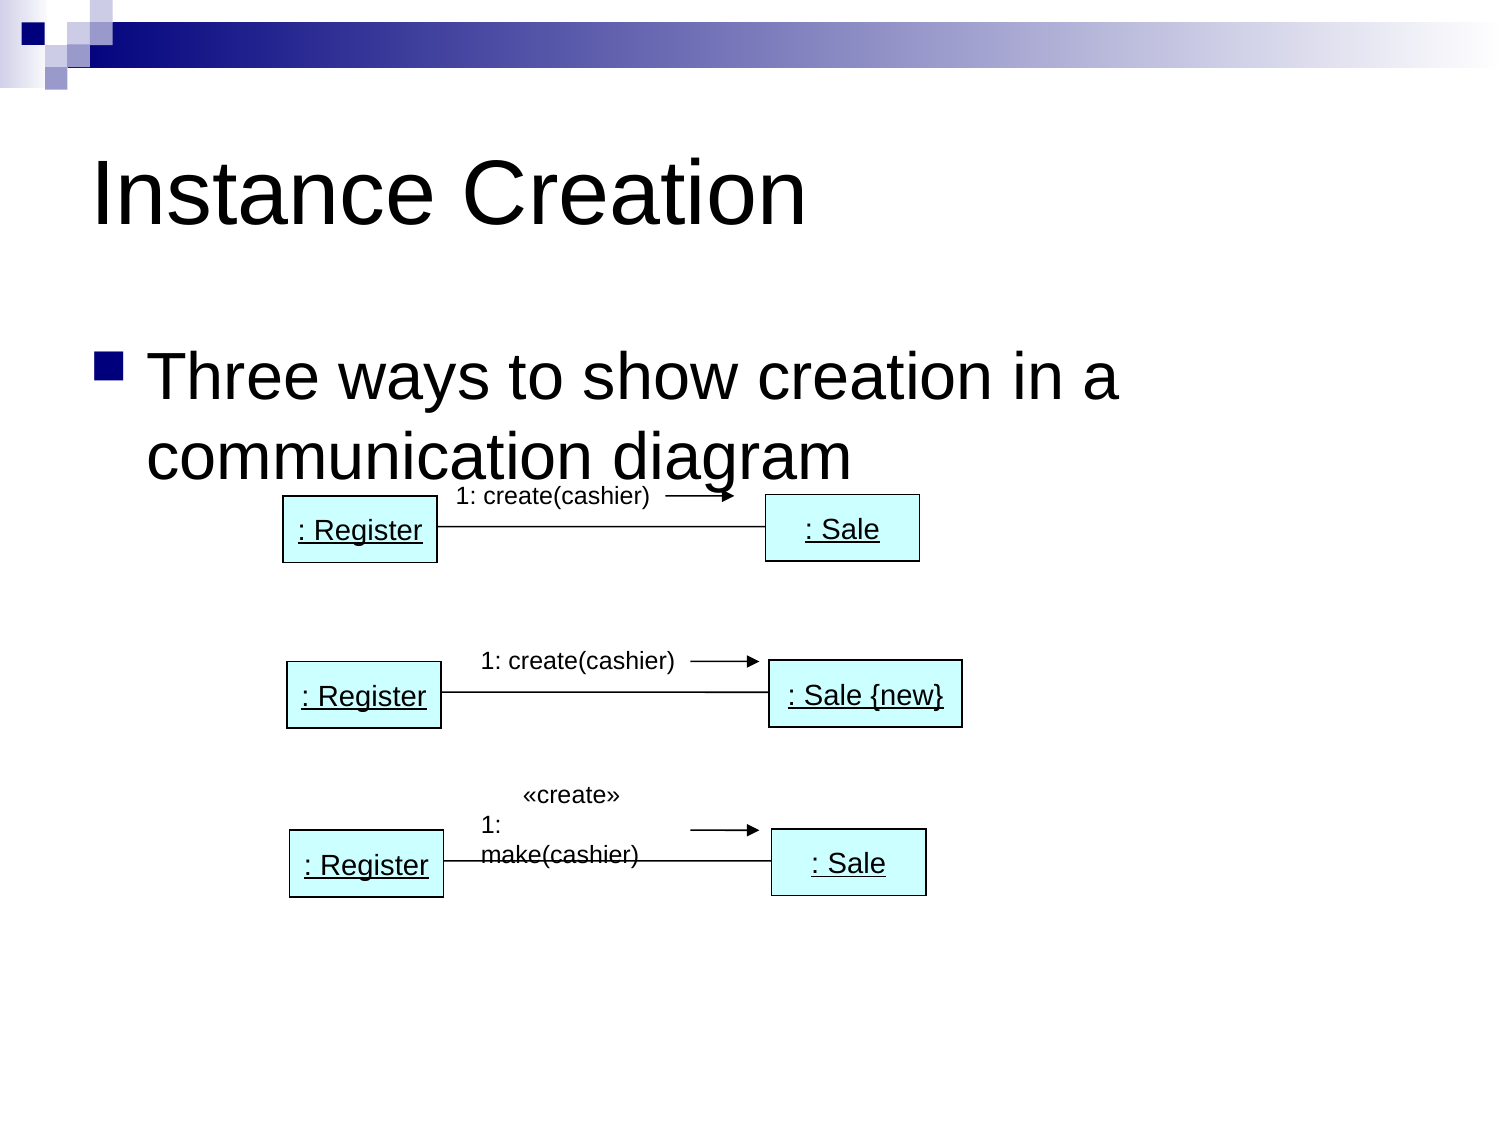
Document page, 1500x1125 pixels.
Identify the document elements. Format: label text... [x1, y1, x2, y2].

text_box «create» 1: make(cashier) [466, 771, 682, 876]
title Instance Creation [75, 75, 1425, 300]
text_box : Register [287, 661, 442, 729]
text_box : Sale [765, 494, 920, 562]
text_box 1: create(cashier) [440, 471, 666, 517]
text_box : Sale [771, 828, 926, 896]
text_box : Register [289, 830, 444, 897]
text_box [690, 655, 760, 668]
text_box 1: create(cashier) [465, 637, 691, 683]
text_box [665, 489, 735, 503]
text_box : Register [283, 495, 438, 563]
list Three ways to show creation in a communication diagram [75, 324, 1425, 468]
text_box [690, 824, 760, 837]
text_box : Sale {new} [769, 660, 962, 727]
